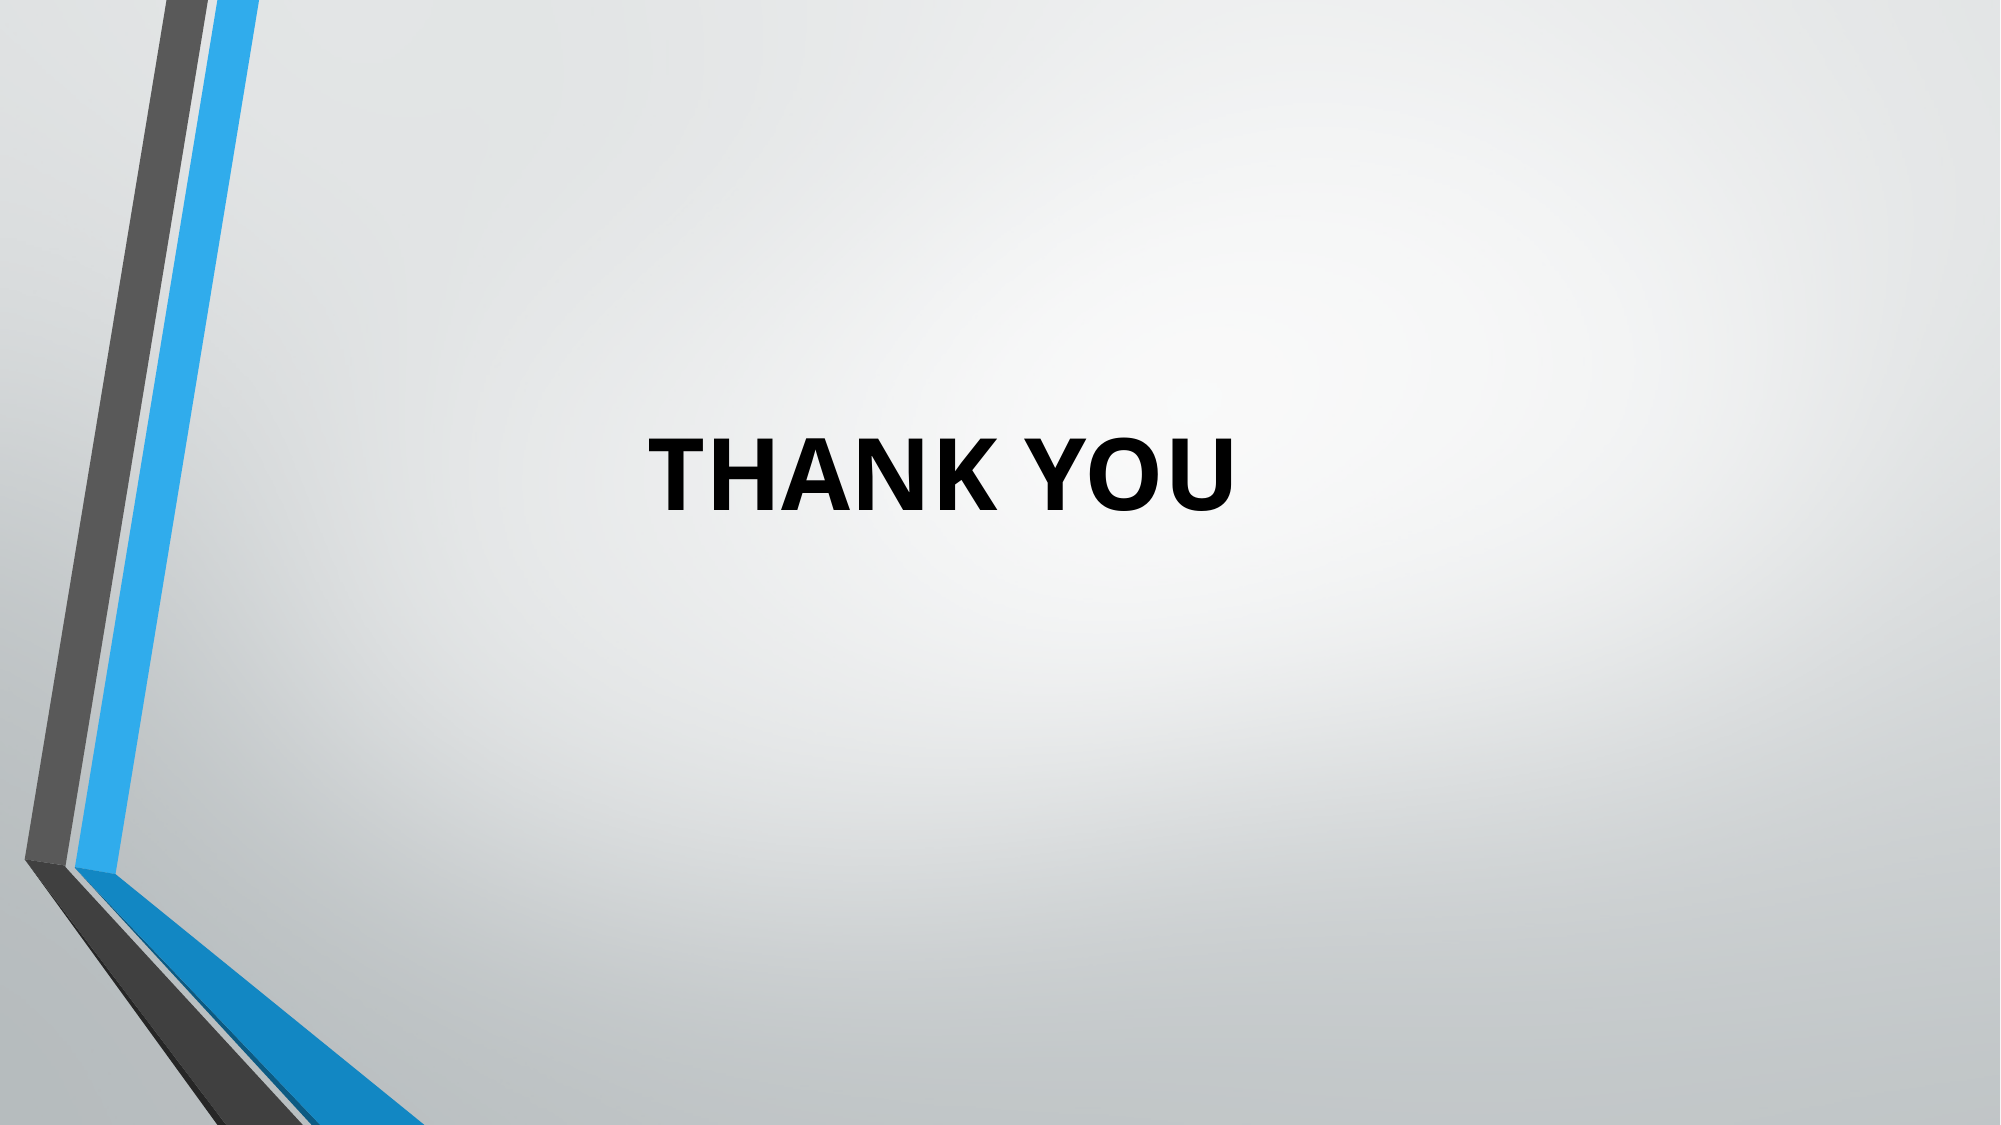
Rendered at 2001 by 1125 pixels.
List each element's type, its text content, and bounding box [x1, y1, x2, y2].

text_box THANK YOU [632, 402, 1732, 538]
